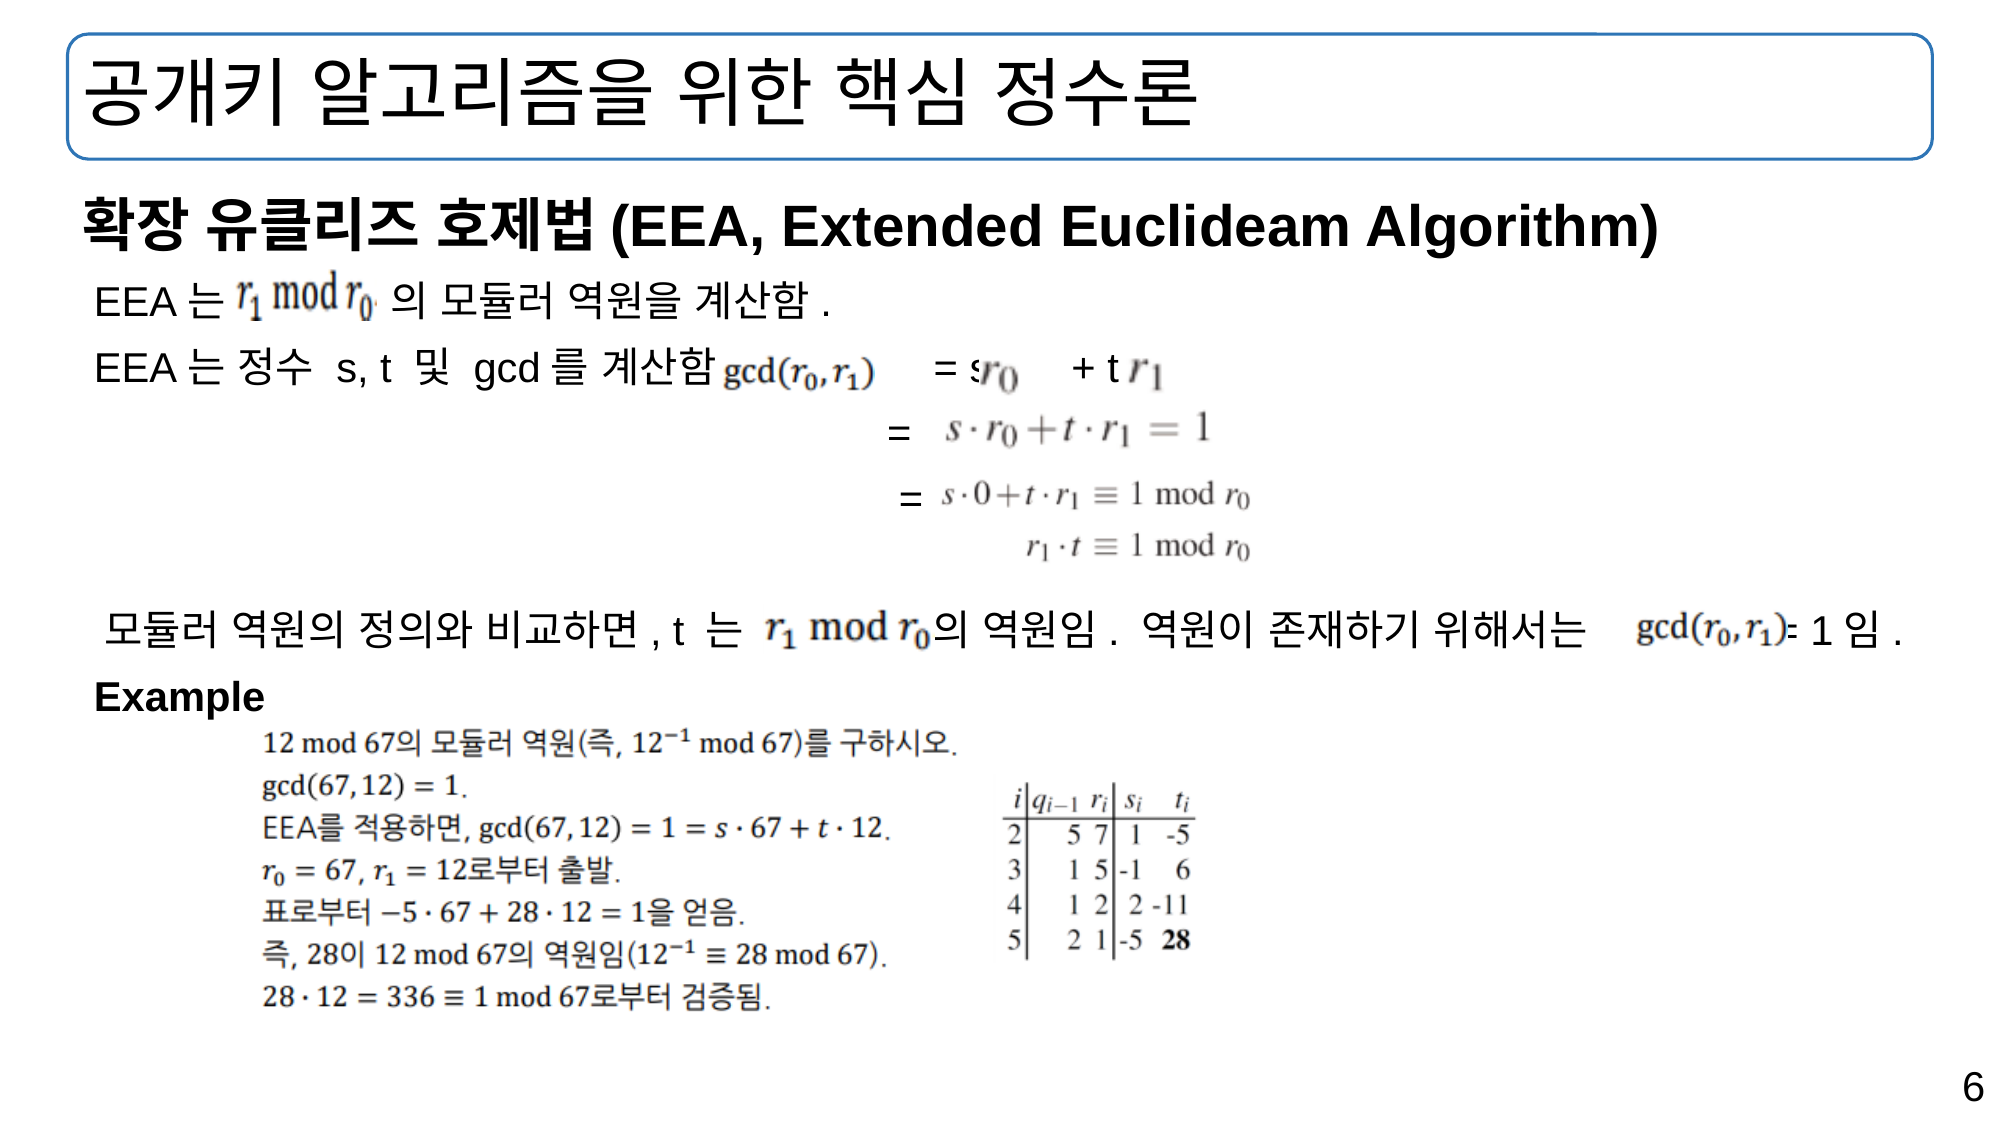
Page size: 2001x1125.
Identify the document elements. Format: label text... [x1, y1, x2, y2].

picture [231, 269, 377, 321]
picture [762, 603, 935, 654]
title 공개키 알고리즘을 위한 핵심 정수론 [67, 34, 1933, 160]
list 확장 유클리즈 호제법(EEA, Extended Euclideam Algorithm) EEA는 의 모듈러 역원을 계산함. EEA는 정수 s, t 및 gcd를 계산함: = s x + t x = = 모듈러 역원의 정의와 비교하면, t 는 의 역원임. 역원이 존재하기 위해서는 = 1임. Example [67, 189, 1933, 1019]
picture [934, 406, 1225, 456]
picture [715, 352, 875, 399]
picture [1628, 607, 1788, 654]
picture [934, 477, 1262, 570]
picture [254, 723, 1233, 1031]
picture [979, 352, 1021, 399]
picture [1125, 352, 1167, 396]
